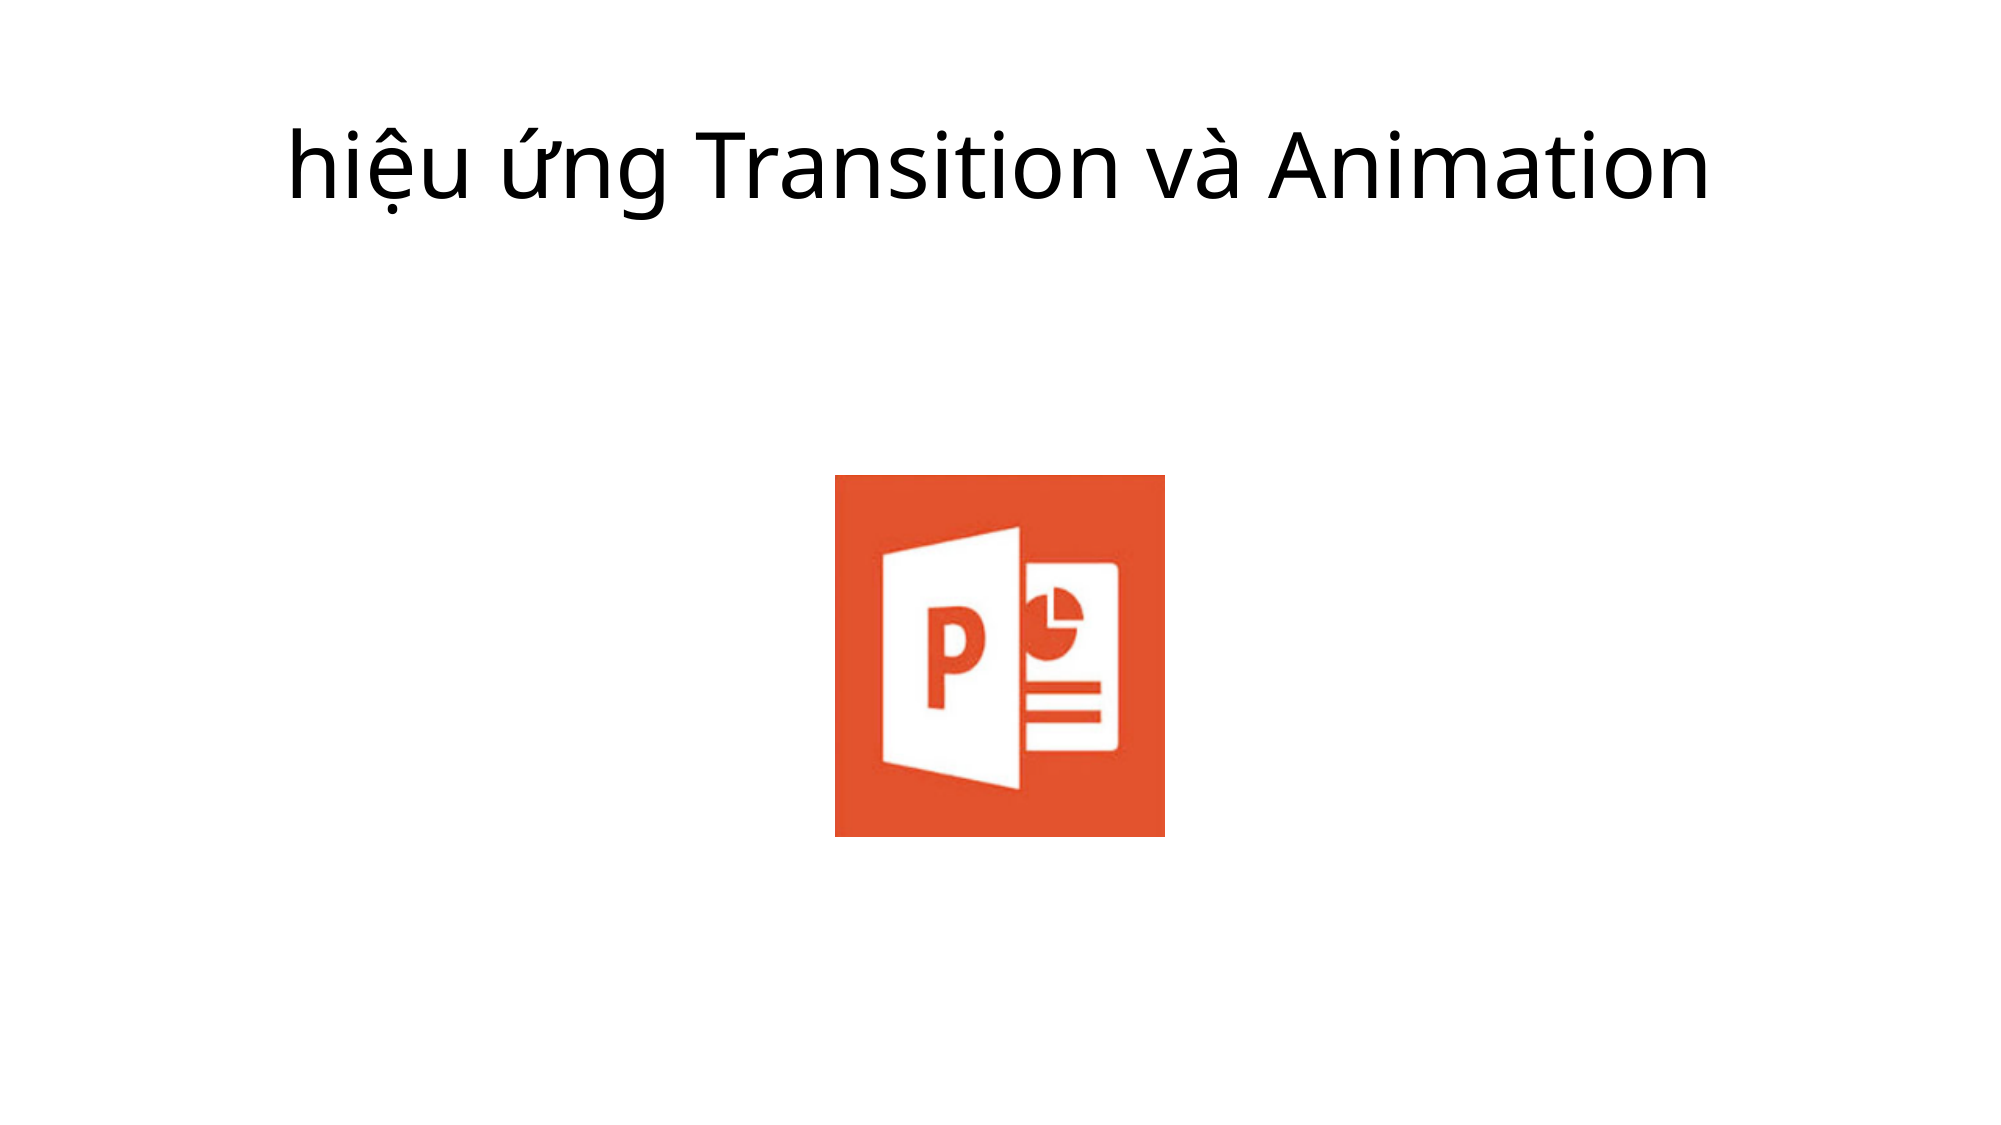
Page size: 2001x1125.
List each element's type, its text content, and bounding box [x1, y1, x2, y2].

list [834, 475, 1166, 838]
title hiệu ứng Transition và Animation [137, 59, 1863, 278]
